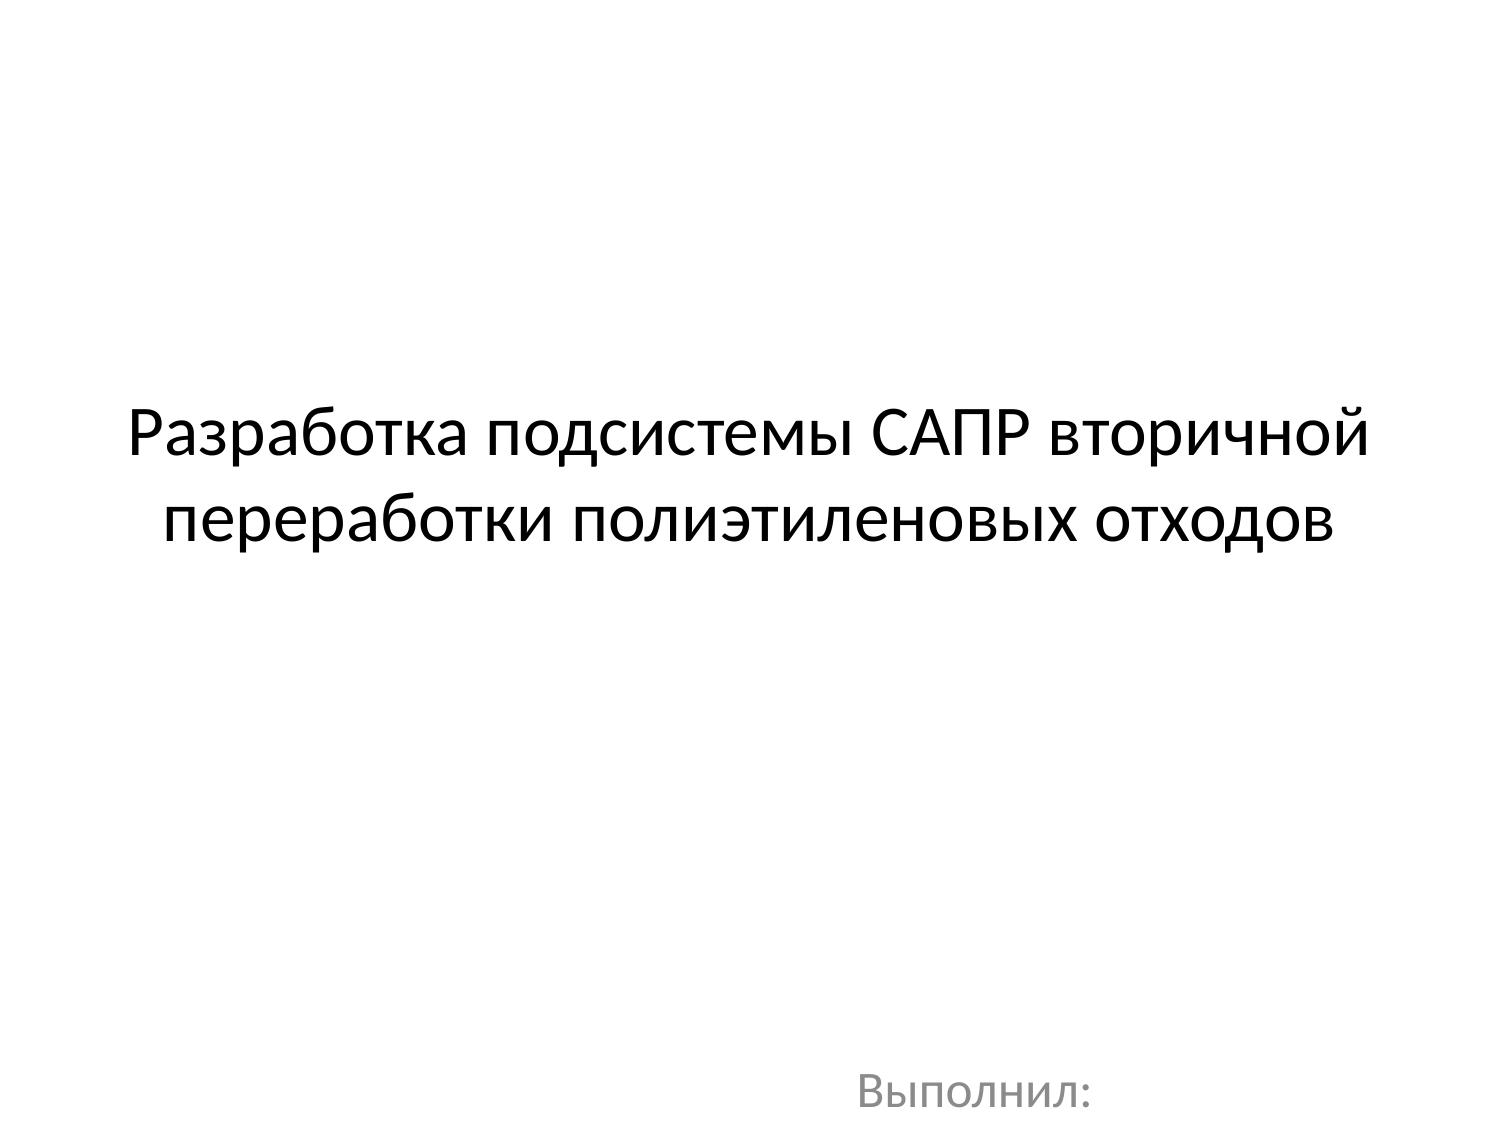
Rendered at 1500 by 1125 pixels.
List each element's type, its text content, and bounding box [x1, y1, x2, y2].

subtitle Выполнил: [450, 1050, 1500, 1125]
title Разработка подсистемы САПР вторичной переработки полиэтиленовых отходов [112, 349, 1388, 591]
